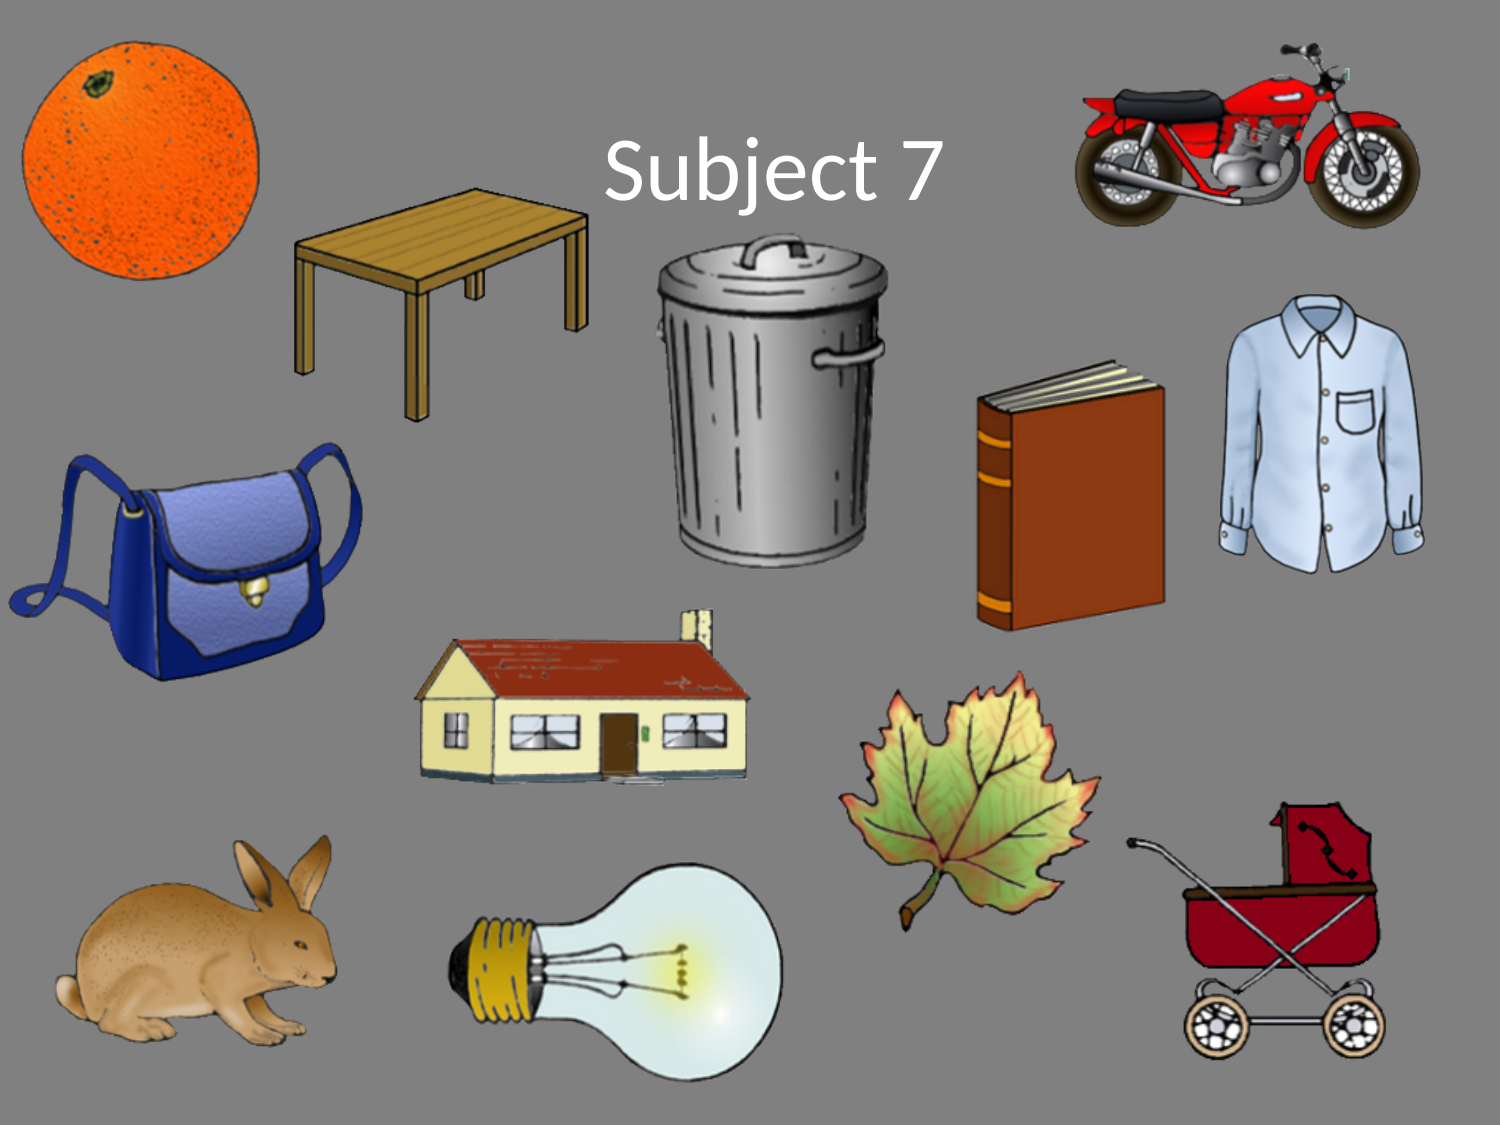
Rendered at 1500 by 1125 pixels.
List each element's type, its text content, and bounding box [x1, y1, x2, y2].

picture [832, 353, 1495, 1084]
picture [1036, 0, 1451, 580]
text_box Subject 7 [276, 70, 1031, 258]
picture [6, 31, 272, 296]
picture [0, 184, 898, 1097]
